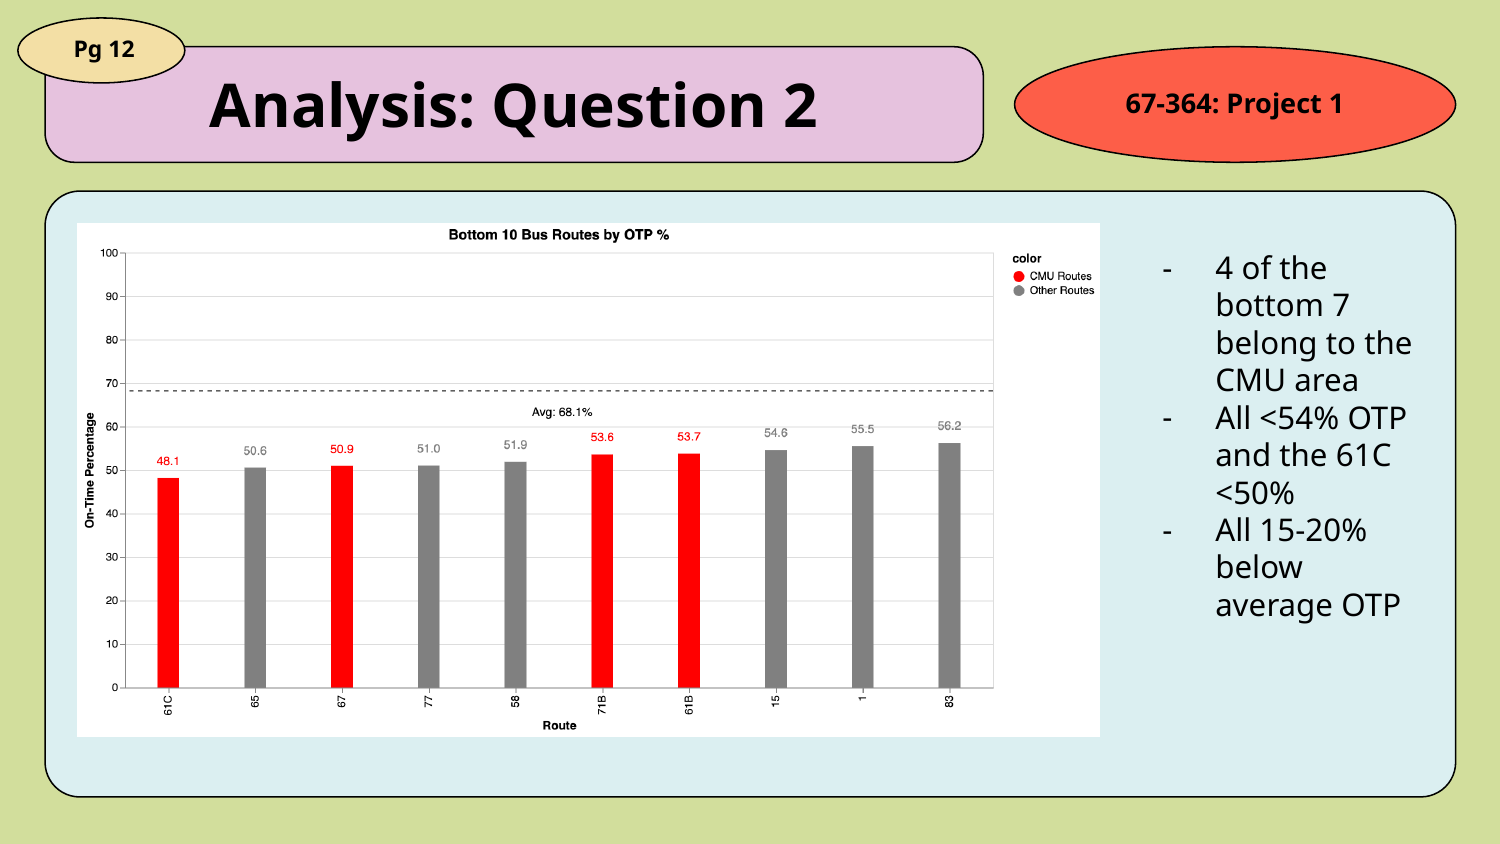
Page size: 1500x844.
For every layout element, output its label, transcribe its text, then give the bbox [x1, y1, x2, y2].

text_box 4 of the bottom 7 belong to the CMU area All <54% OTP and the 61C <50% All 15-20% below average OTP [1125, 233, 1429, 737]
picture [77, 223, 1100, 737]
subtitle Pg 12 [17, 18, 185, 83]
title Analysis: Question 2 [44, 53, 983, 163]
subtitle 67-364: Project 1 [1014, 46, 1456, 163]
